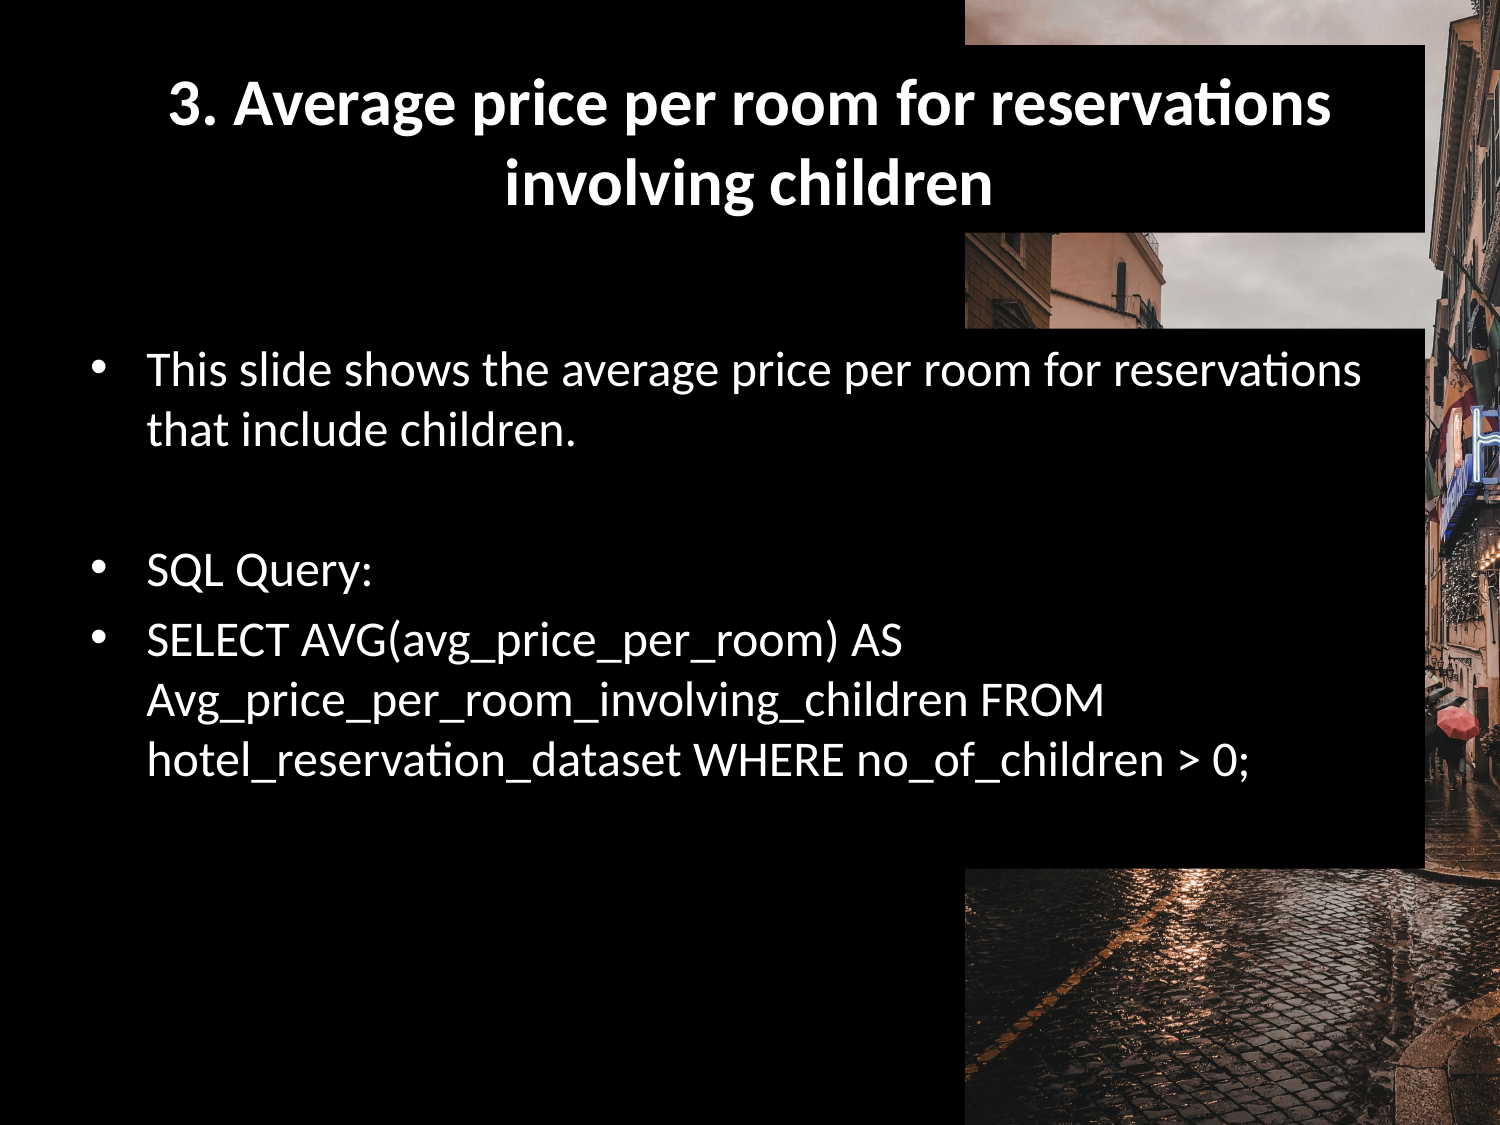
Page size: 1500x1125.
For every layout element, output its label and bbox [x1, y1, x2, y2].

text_box [0, 0, 1500, 1125]
